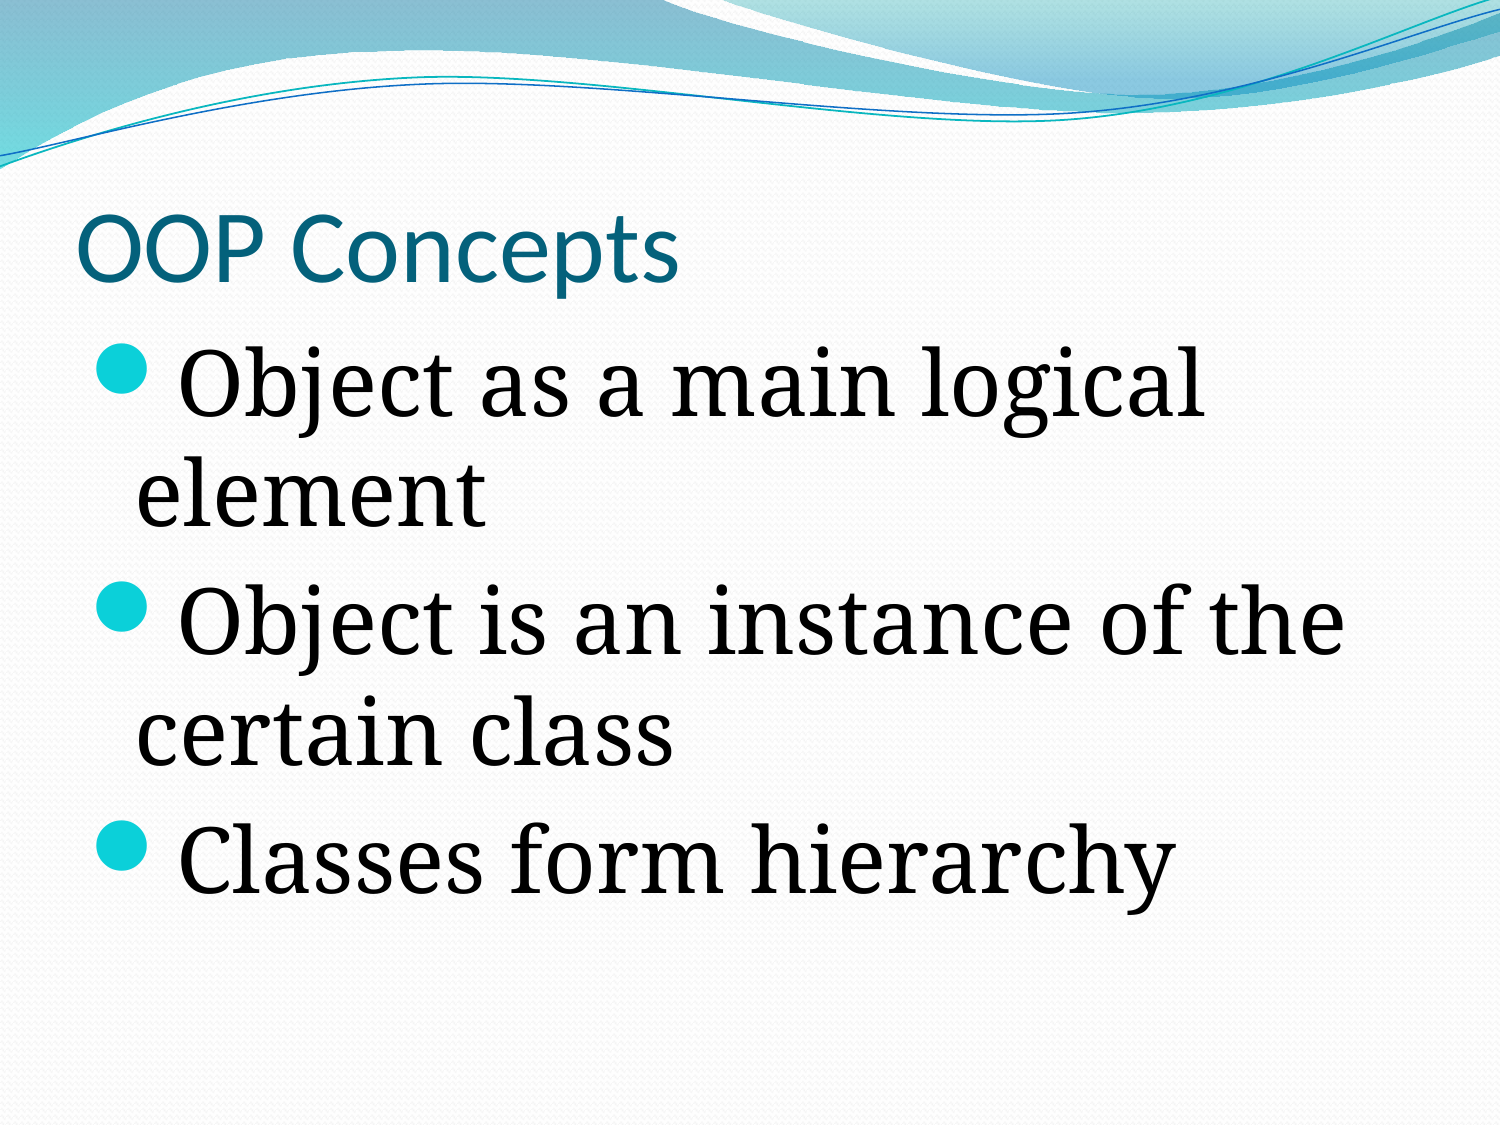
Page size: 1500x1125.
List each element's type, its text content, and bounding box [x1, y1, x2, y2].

title OOP Concepts [75, 115, 1425, 303]
list Object as a main logical element Object is an instance of the certain class Classes form hierarchy [75, 317, 1425, 1038]
